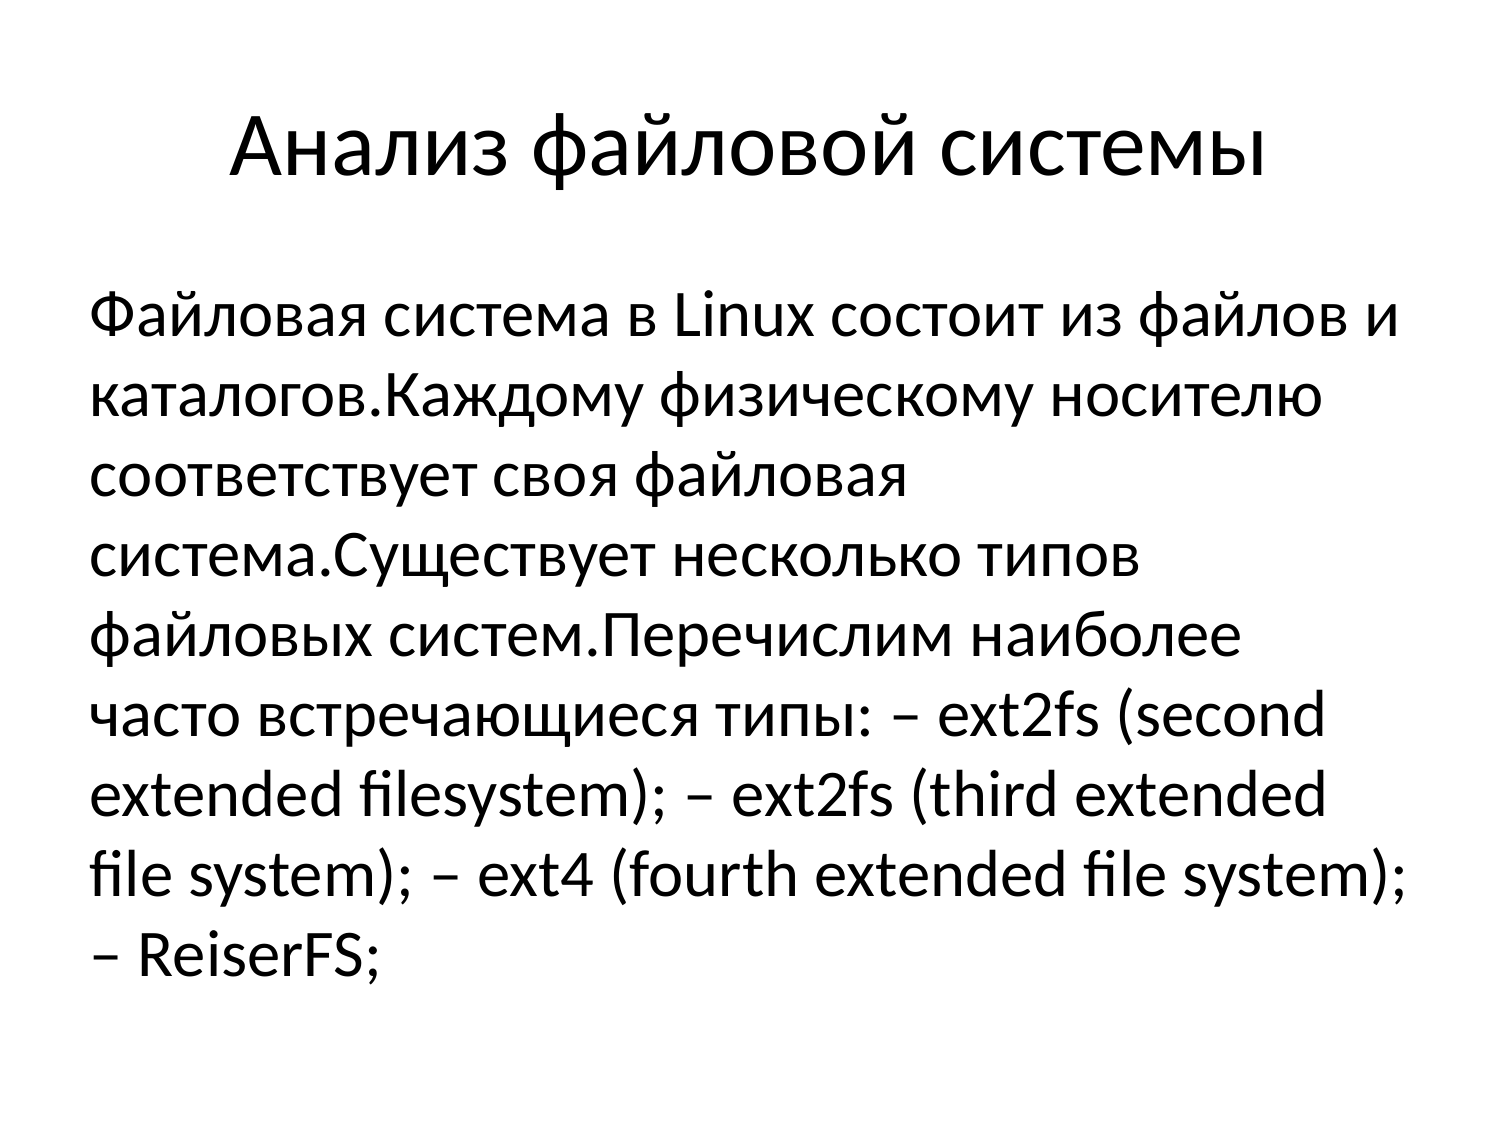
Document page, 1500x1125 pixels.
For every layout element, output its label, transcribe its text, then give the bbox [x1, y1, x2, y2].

title Анализ файловой системы [75, 45, 1425, 233]
list Файловая система в Linux состоит из файлов и каталогов.Каждому физическому носителю соответствует своя файловая система.Существует несколько типов файловых систем.Перечислим наиболее часто встречающиеся типы: – ext2fs (second extended filesystem); – ext2fs (third extended file system); – ext4 (fourth extended file system); – ReiserFS; [75, 262, 1425, 1005]
